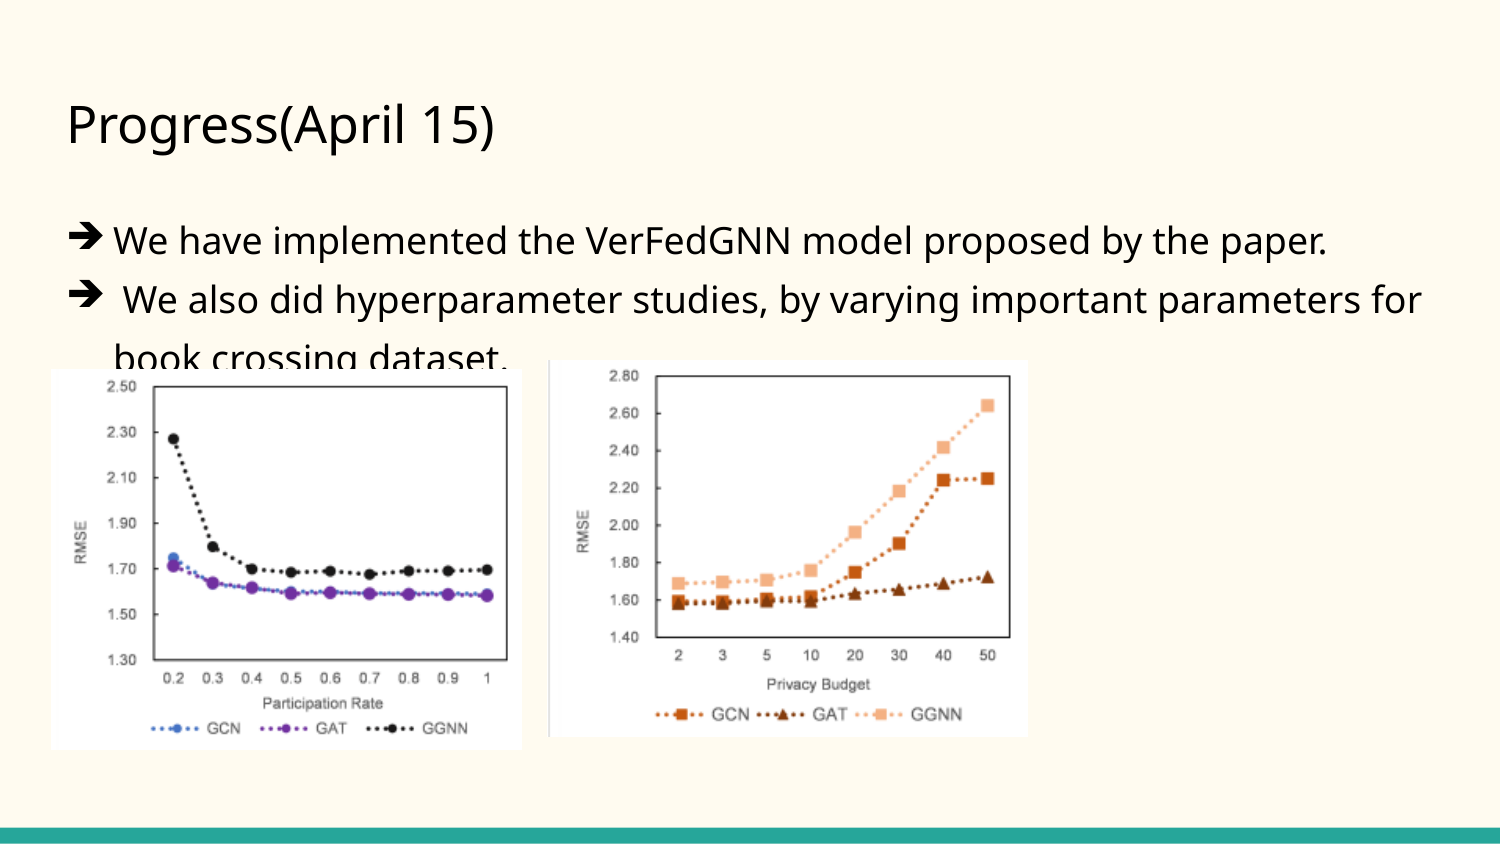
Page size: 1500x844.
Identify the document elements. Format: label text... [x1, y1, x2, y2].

list We have implemented the VerFedGNN model proposed by the paper. We also did hyperparameter studies, by varying important parameters for book crossing dataset. [51, 192, 1449, 750]
title Progress(April 15) [51, 72, 1449, 174]
picture [50, 369, 522, 750]
picture [547, 360, 1028, 738]
